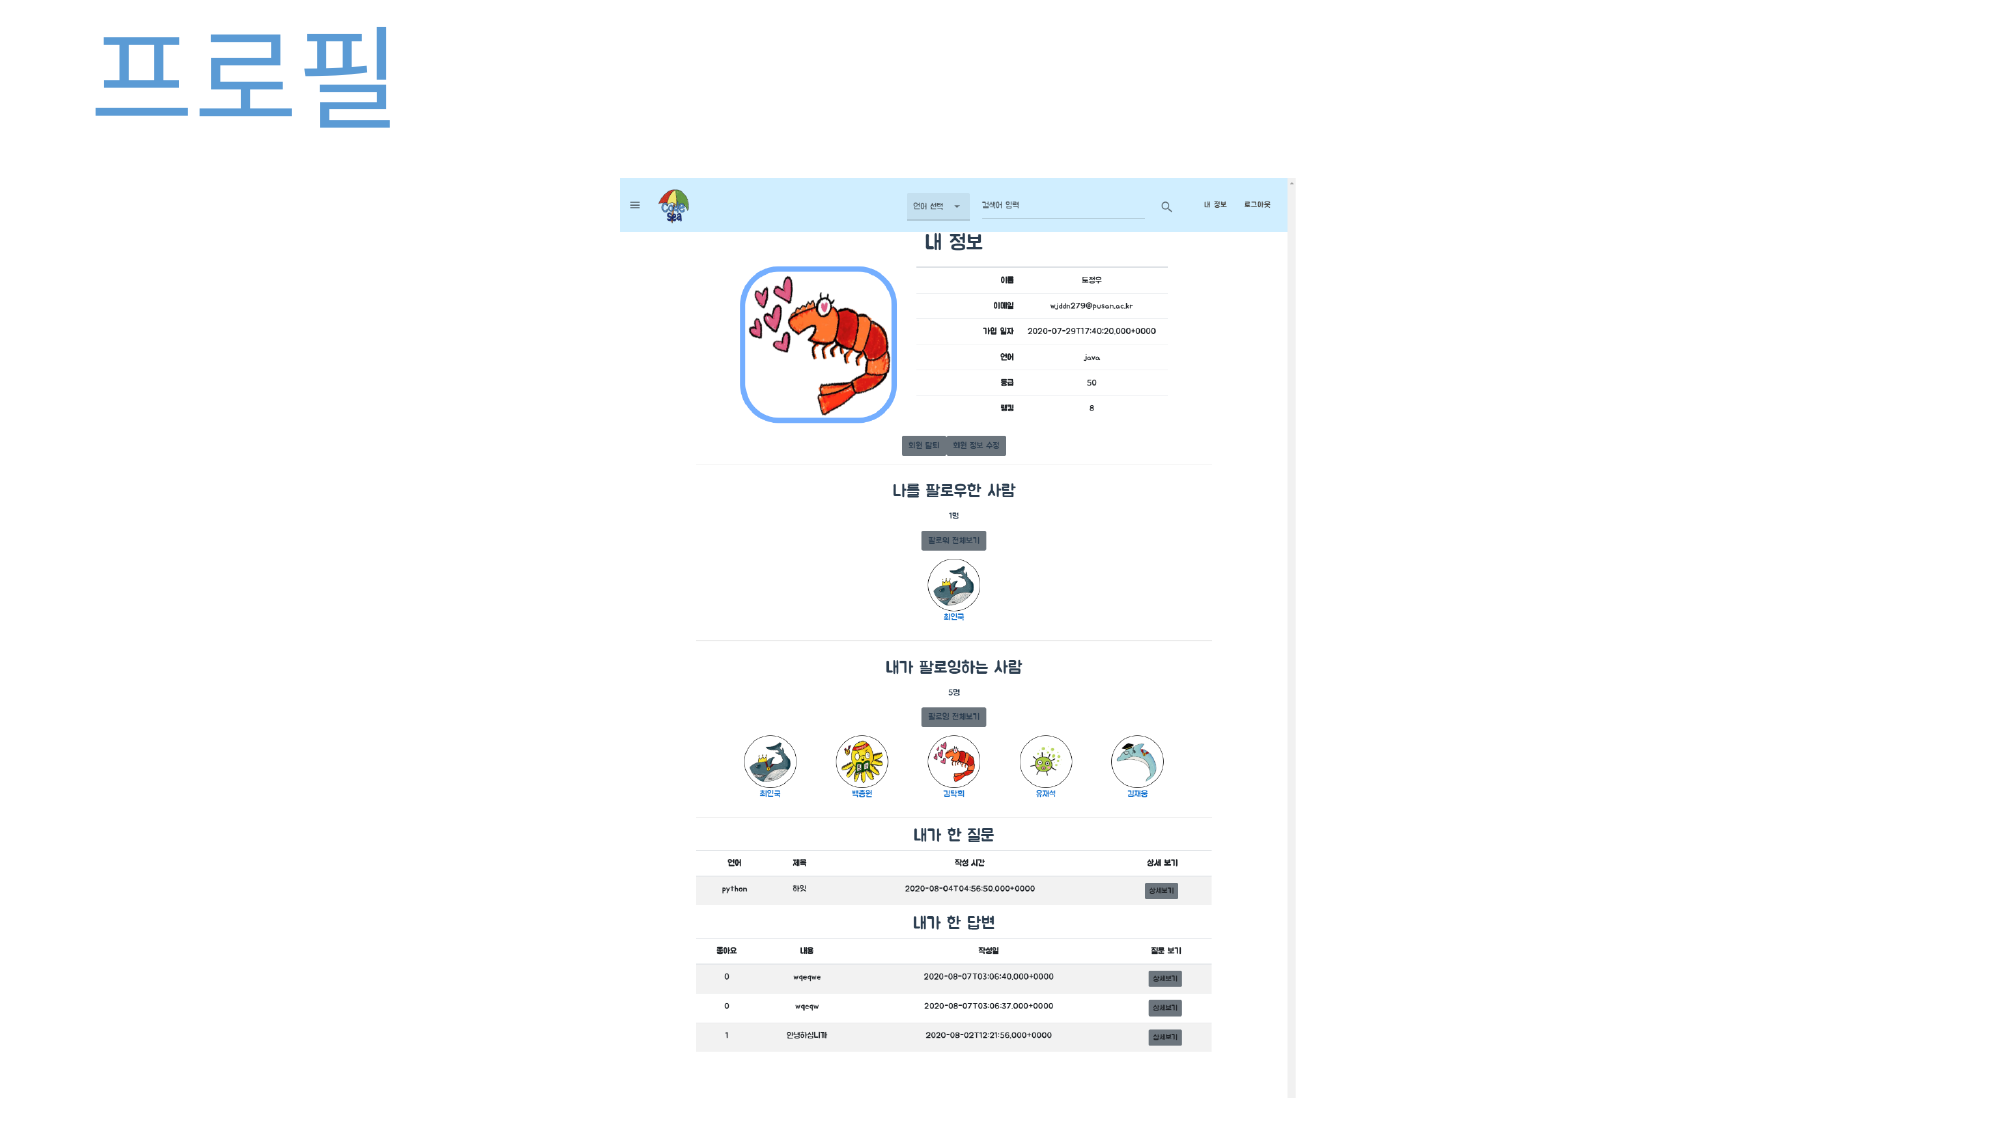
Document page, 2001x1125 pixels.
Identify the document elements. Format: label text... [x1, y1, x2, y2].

picture [620, 178, 1296, 1098]
text_box 프로필 [75, 0, 417, 150]
